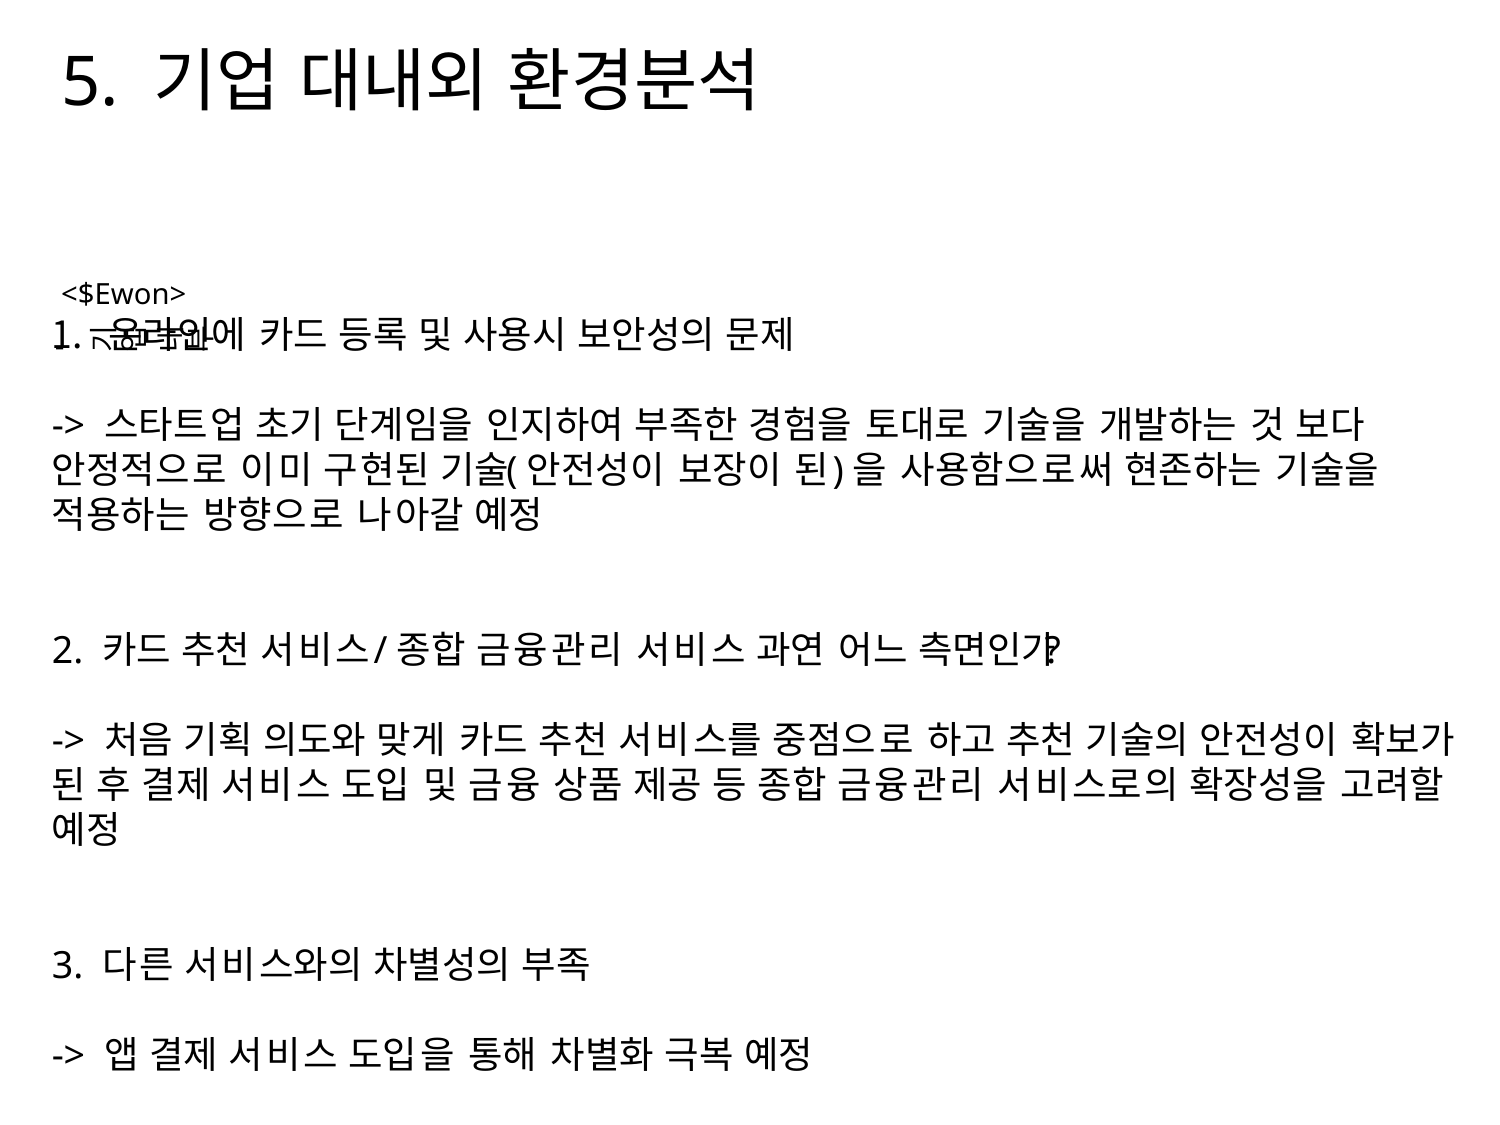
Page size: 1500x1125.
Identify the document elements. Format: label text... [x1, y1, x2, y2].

list <$Ewon> 기업 내부 [46, 195, 1352, 303]
title 5. 기업 대내외 환경분석 [46, 0, 1340, 167]
text_box 온라인에 카드 등록 및 사용시 보안성의 문제 -> 스타트업 초기 단계임을 인지하여 부족한 경험을 토대로 기술을 개발하는 것 보다 안정적으로 이미 구현된 기술(안전성이 보장이 된)을 사용함으로써 현존하는 기술을 적용하는 방향으로 나아갈 예정 2. 카드 추천 서비스/종합 금융관리 서비스 과연 어느 측면인가? -> 처음 기획 의도와 맞게 카드 추천 서비스를 중점으로 하고 추천 기술의 안전성이 확보가 된 후 결제 서비스 도입 및 금융 상품 제공 등 종합 금융관리 서비스로의 확장성을 고려할 예정 3. 다른 서비스와의 차별성의 부족 -> 앱 결제 서비스 도입을 통해 차별화 극복 예정 [37, 303, 1463, 1084]
